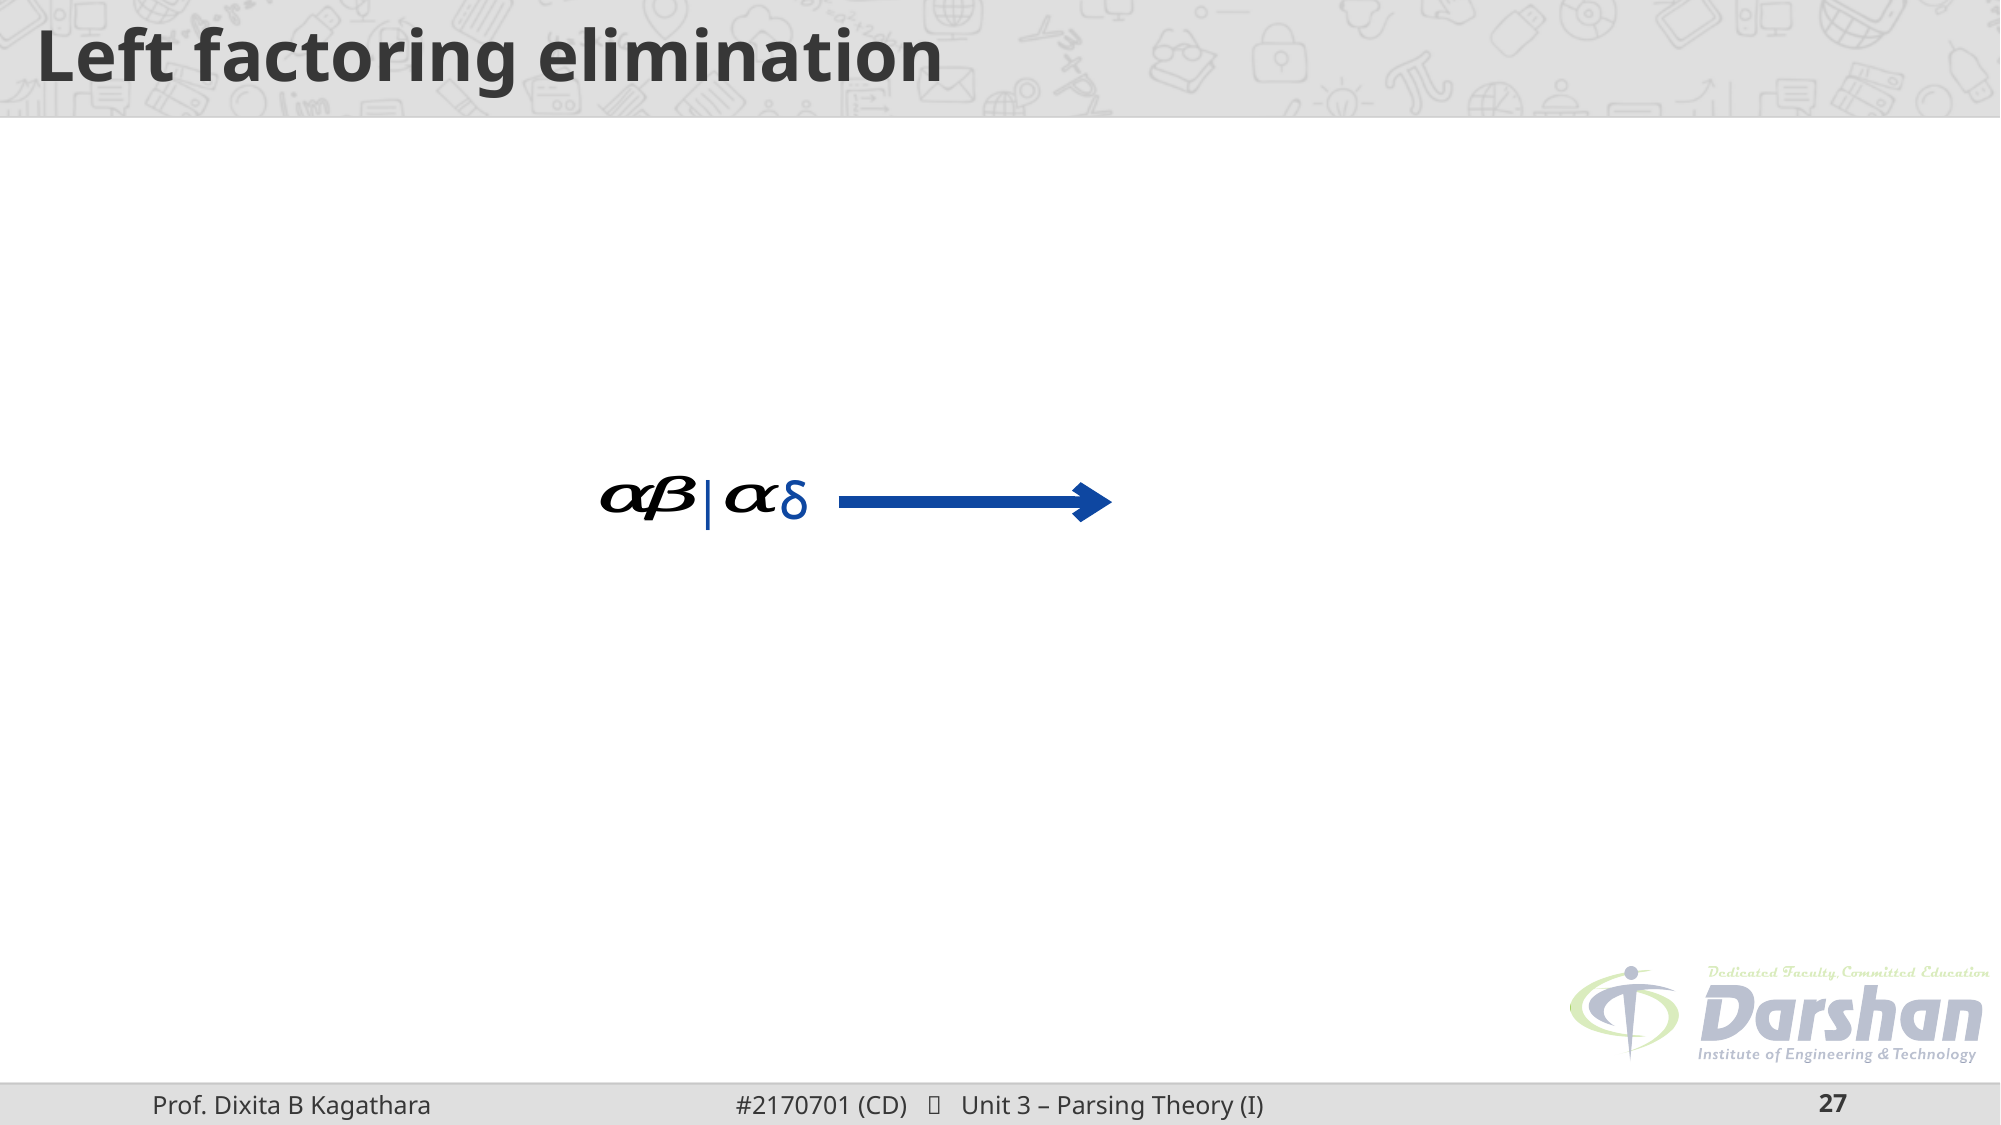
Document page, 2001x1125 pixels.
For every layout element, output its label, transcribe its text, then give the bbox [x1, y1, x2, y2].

table_cell {$} [1570, 966, 1990, 1063]
text_box | [676, 472, 741, 524]
text_box δ [763, 473, 827, 525]
title Left factoring elimination [0, 0, 2000, 117]
